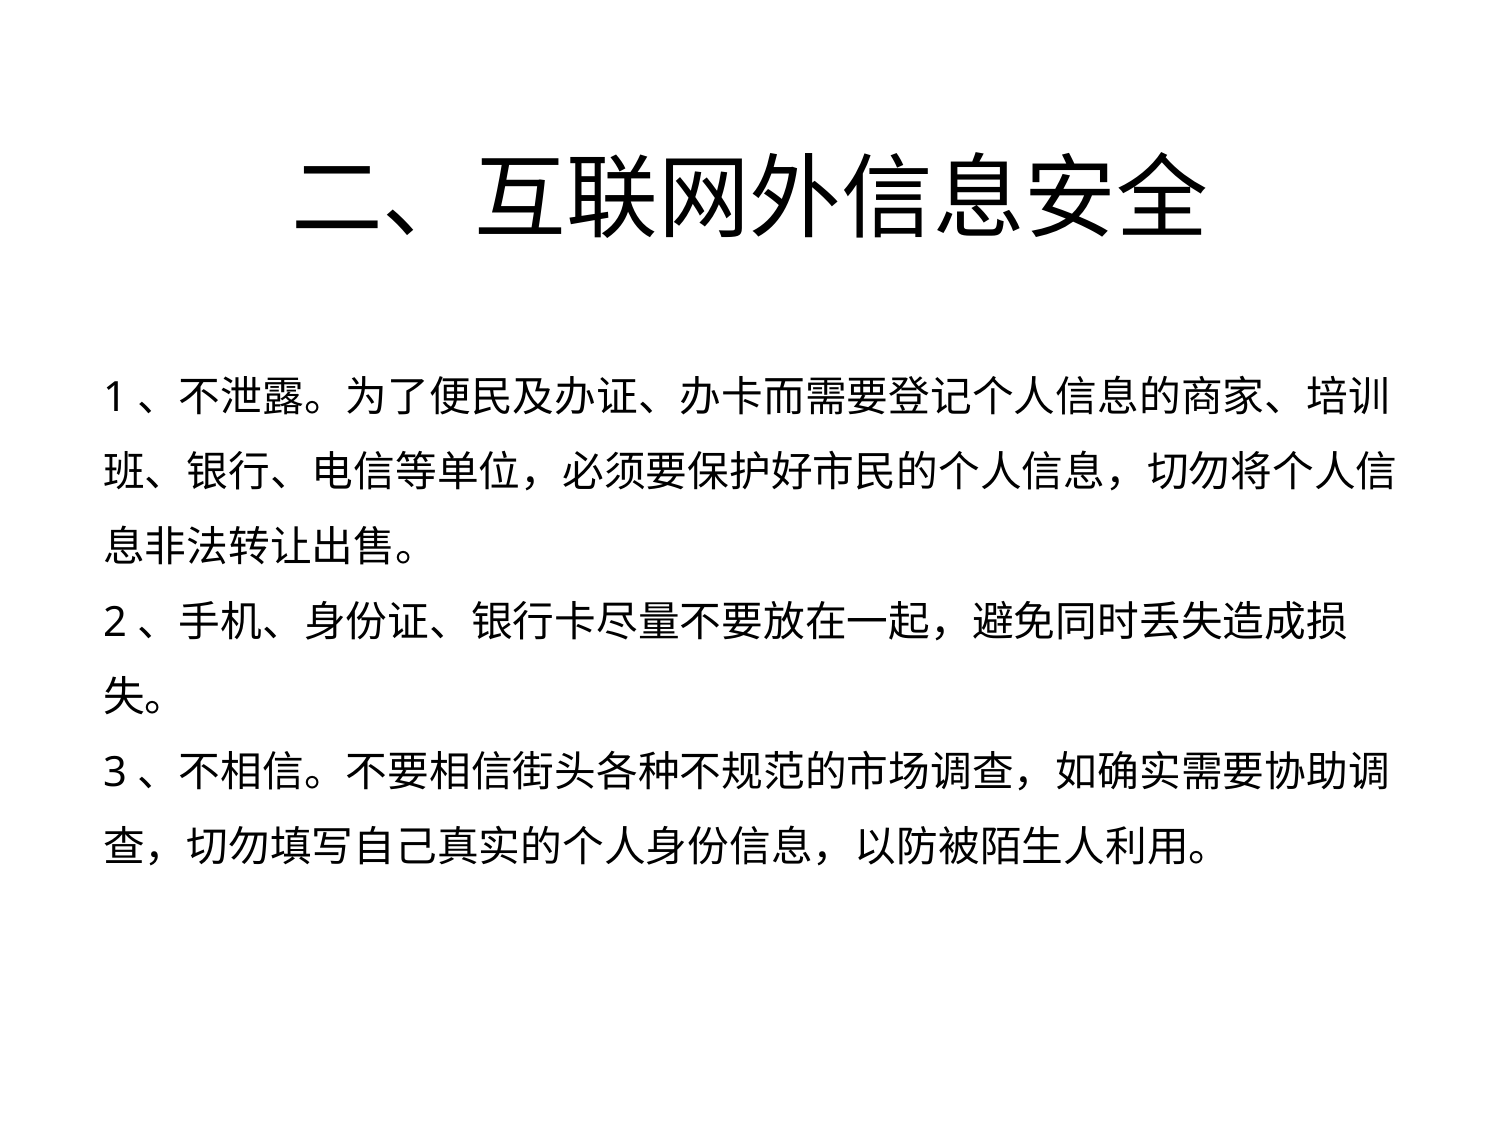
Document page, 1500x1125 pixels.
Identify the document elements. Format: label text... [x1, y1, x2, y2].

text_box 1、不泄露。为了便民及办证、办卡而需要登记个人信息的商家、培训班、银行、电信等单位，必须要保护好市民的个人信息，切勿将个人信息非法转让出售。 2、手机、身份证、银行卡尽量不要放在一起，避免同时丢失造成损失。 3、不相信。不要相信街头各种不规范的市场调查，如确实需要协助调查，切勿填写自己真实的个人身份信息，以防被陌生人利用。 [88, 337, 1439, 878]
title 二、互联网外信息安全 [112, 99, 1388, 288]
